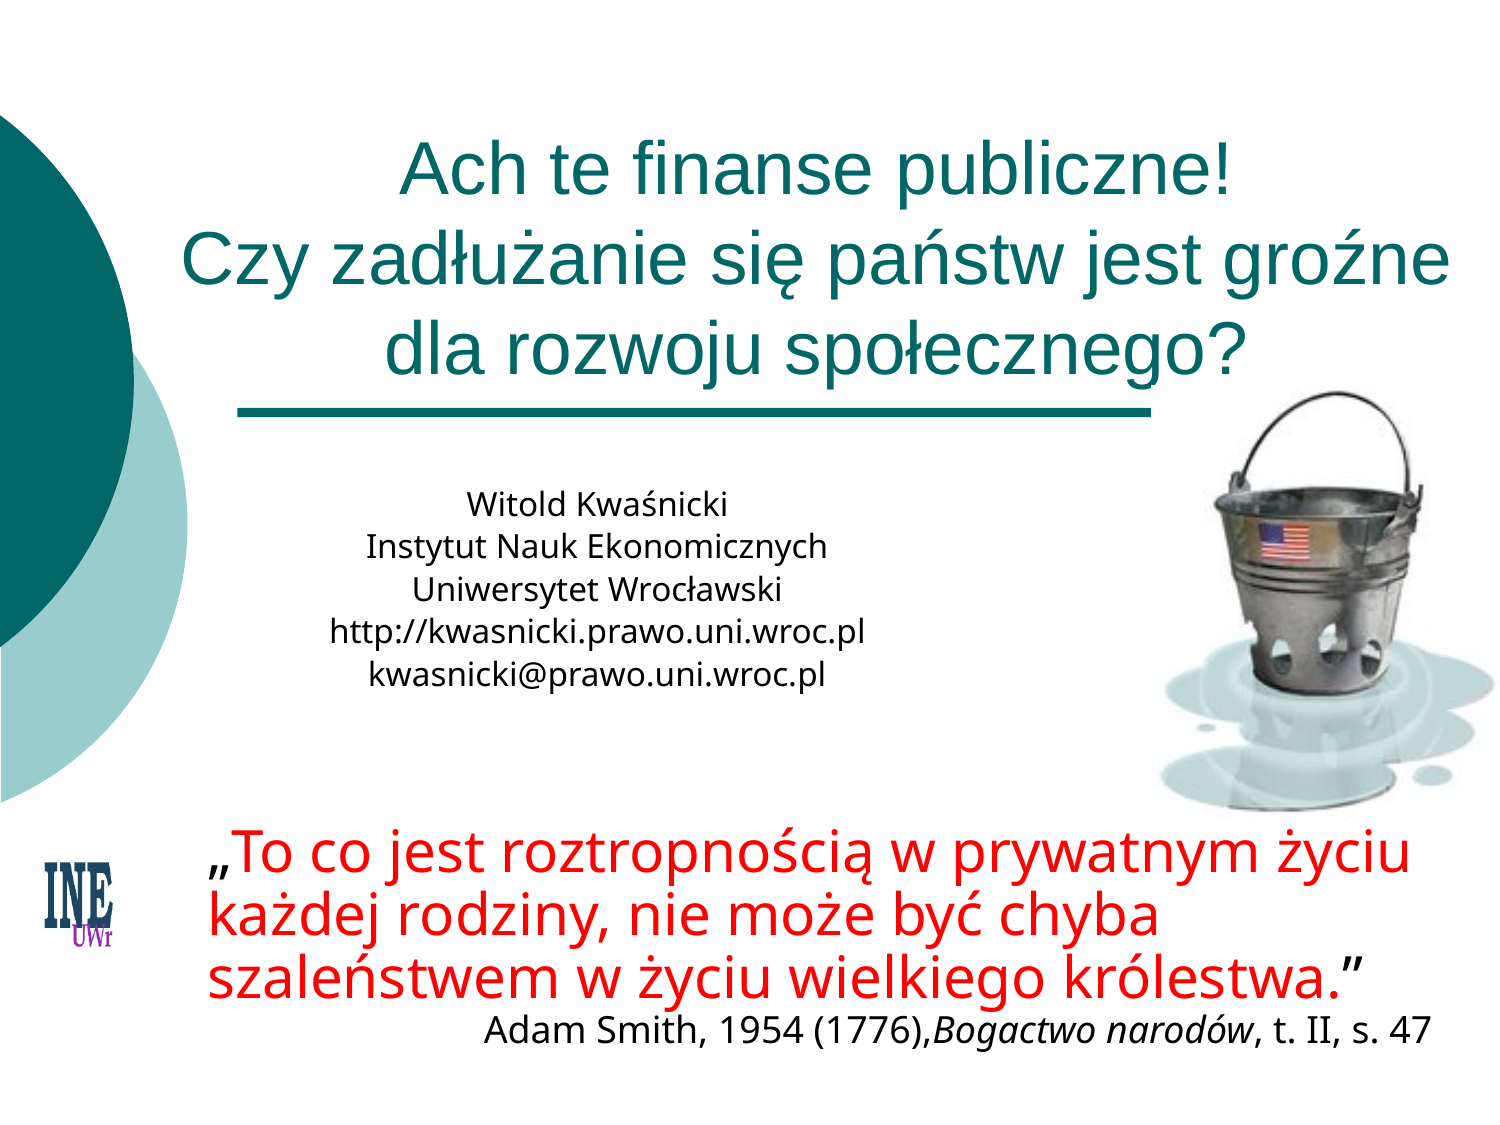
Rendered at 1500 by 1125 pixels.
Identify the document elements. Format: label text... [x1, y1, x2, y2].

picture [42, 858, 117, 949]
text_box „To co jest roztropnością w prywatnym życiu każdej rodziny, nie może być chyba szaleństwem w życiu wielkiego królestwa.” Adam Smith, 1954 (1776),Bogactwo narodów, t. II, s. 47 [192, 814, 1448, 1059]
title Ach te finanse publiczne! Czy zadłużanie się państw jest groźne dla rozwoju społecznego? [161, 125, 1473, 397]
picture [1151, 385, 1500, 822]
subtitle Witold Kwaśnicki Instytut Nauk Ekonomicznych Uniwersytet Wrocławski http://kwasnicki.prawo.uni.wroc.pl kwasnicki@prawo.uni.wroc.pl [171, 479, 1025, 697]
